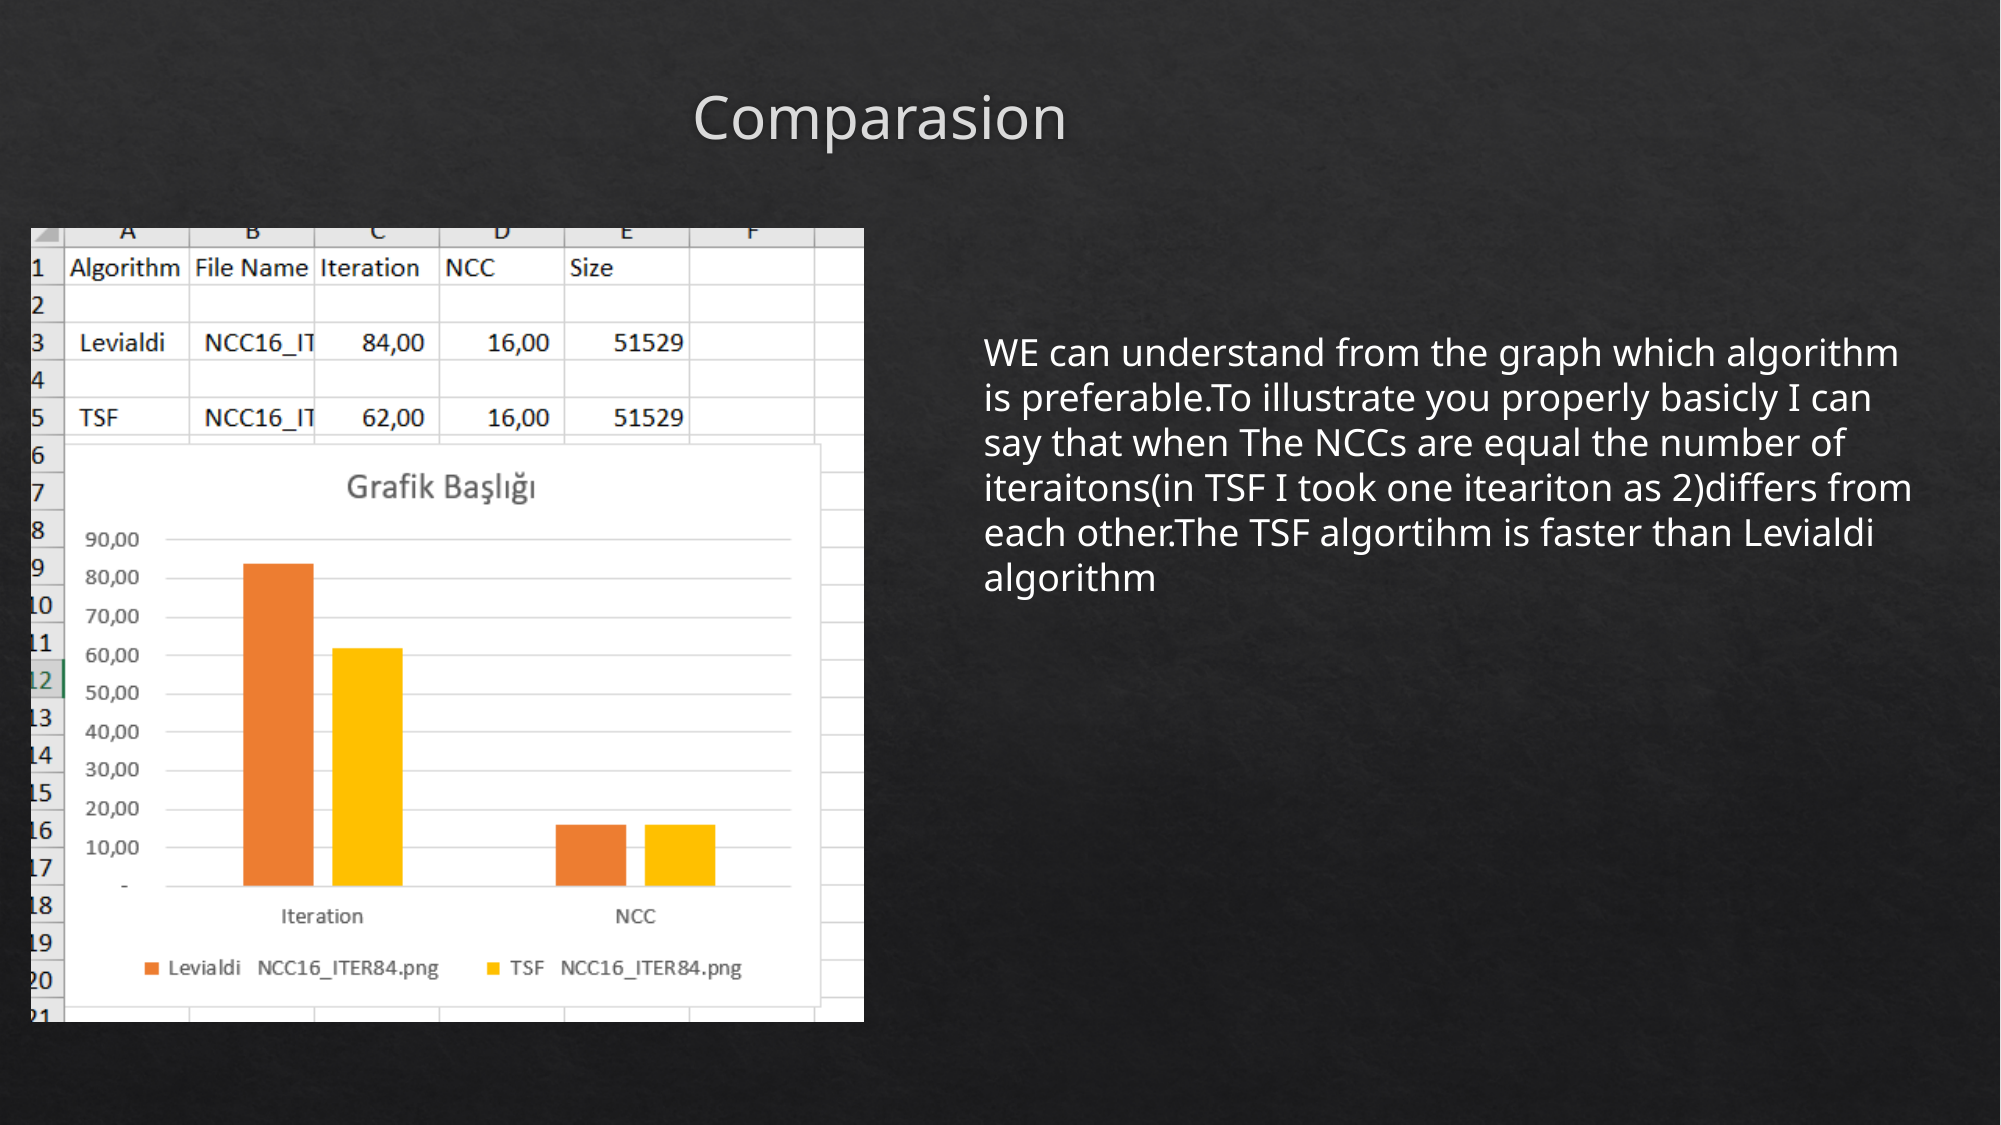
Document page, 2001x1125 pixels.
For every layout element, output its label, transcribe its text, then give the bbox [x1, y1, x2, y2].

text_box WE can understand from the graph which algorithm is preferable.To illustrate you properly basicly I can say that when The NCCs are equal the number of iteraitons(in TSF I took one iteariton as 2)differs from each other.The TSF algortihm is faster than Levialdi algorithm [968, 321, 1949, 652]
picture [30, 227, 865, 1023]
title Comparasion [31, 0, 1730, 160]
